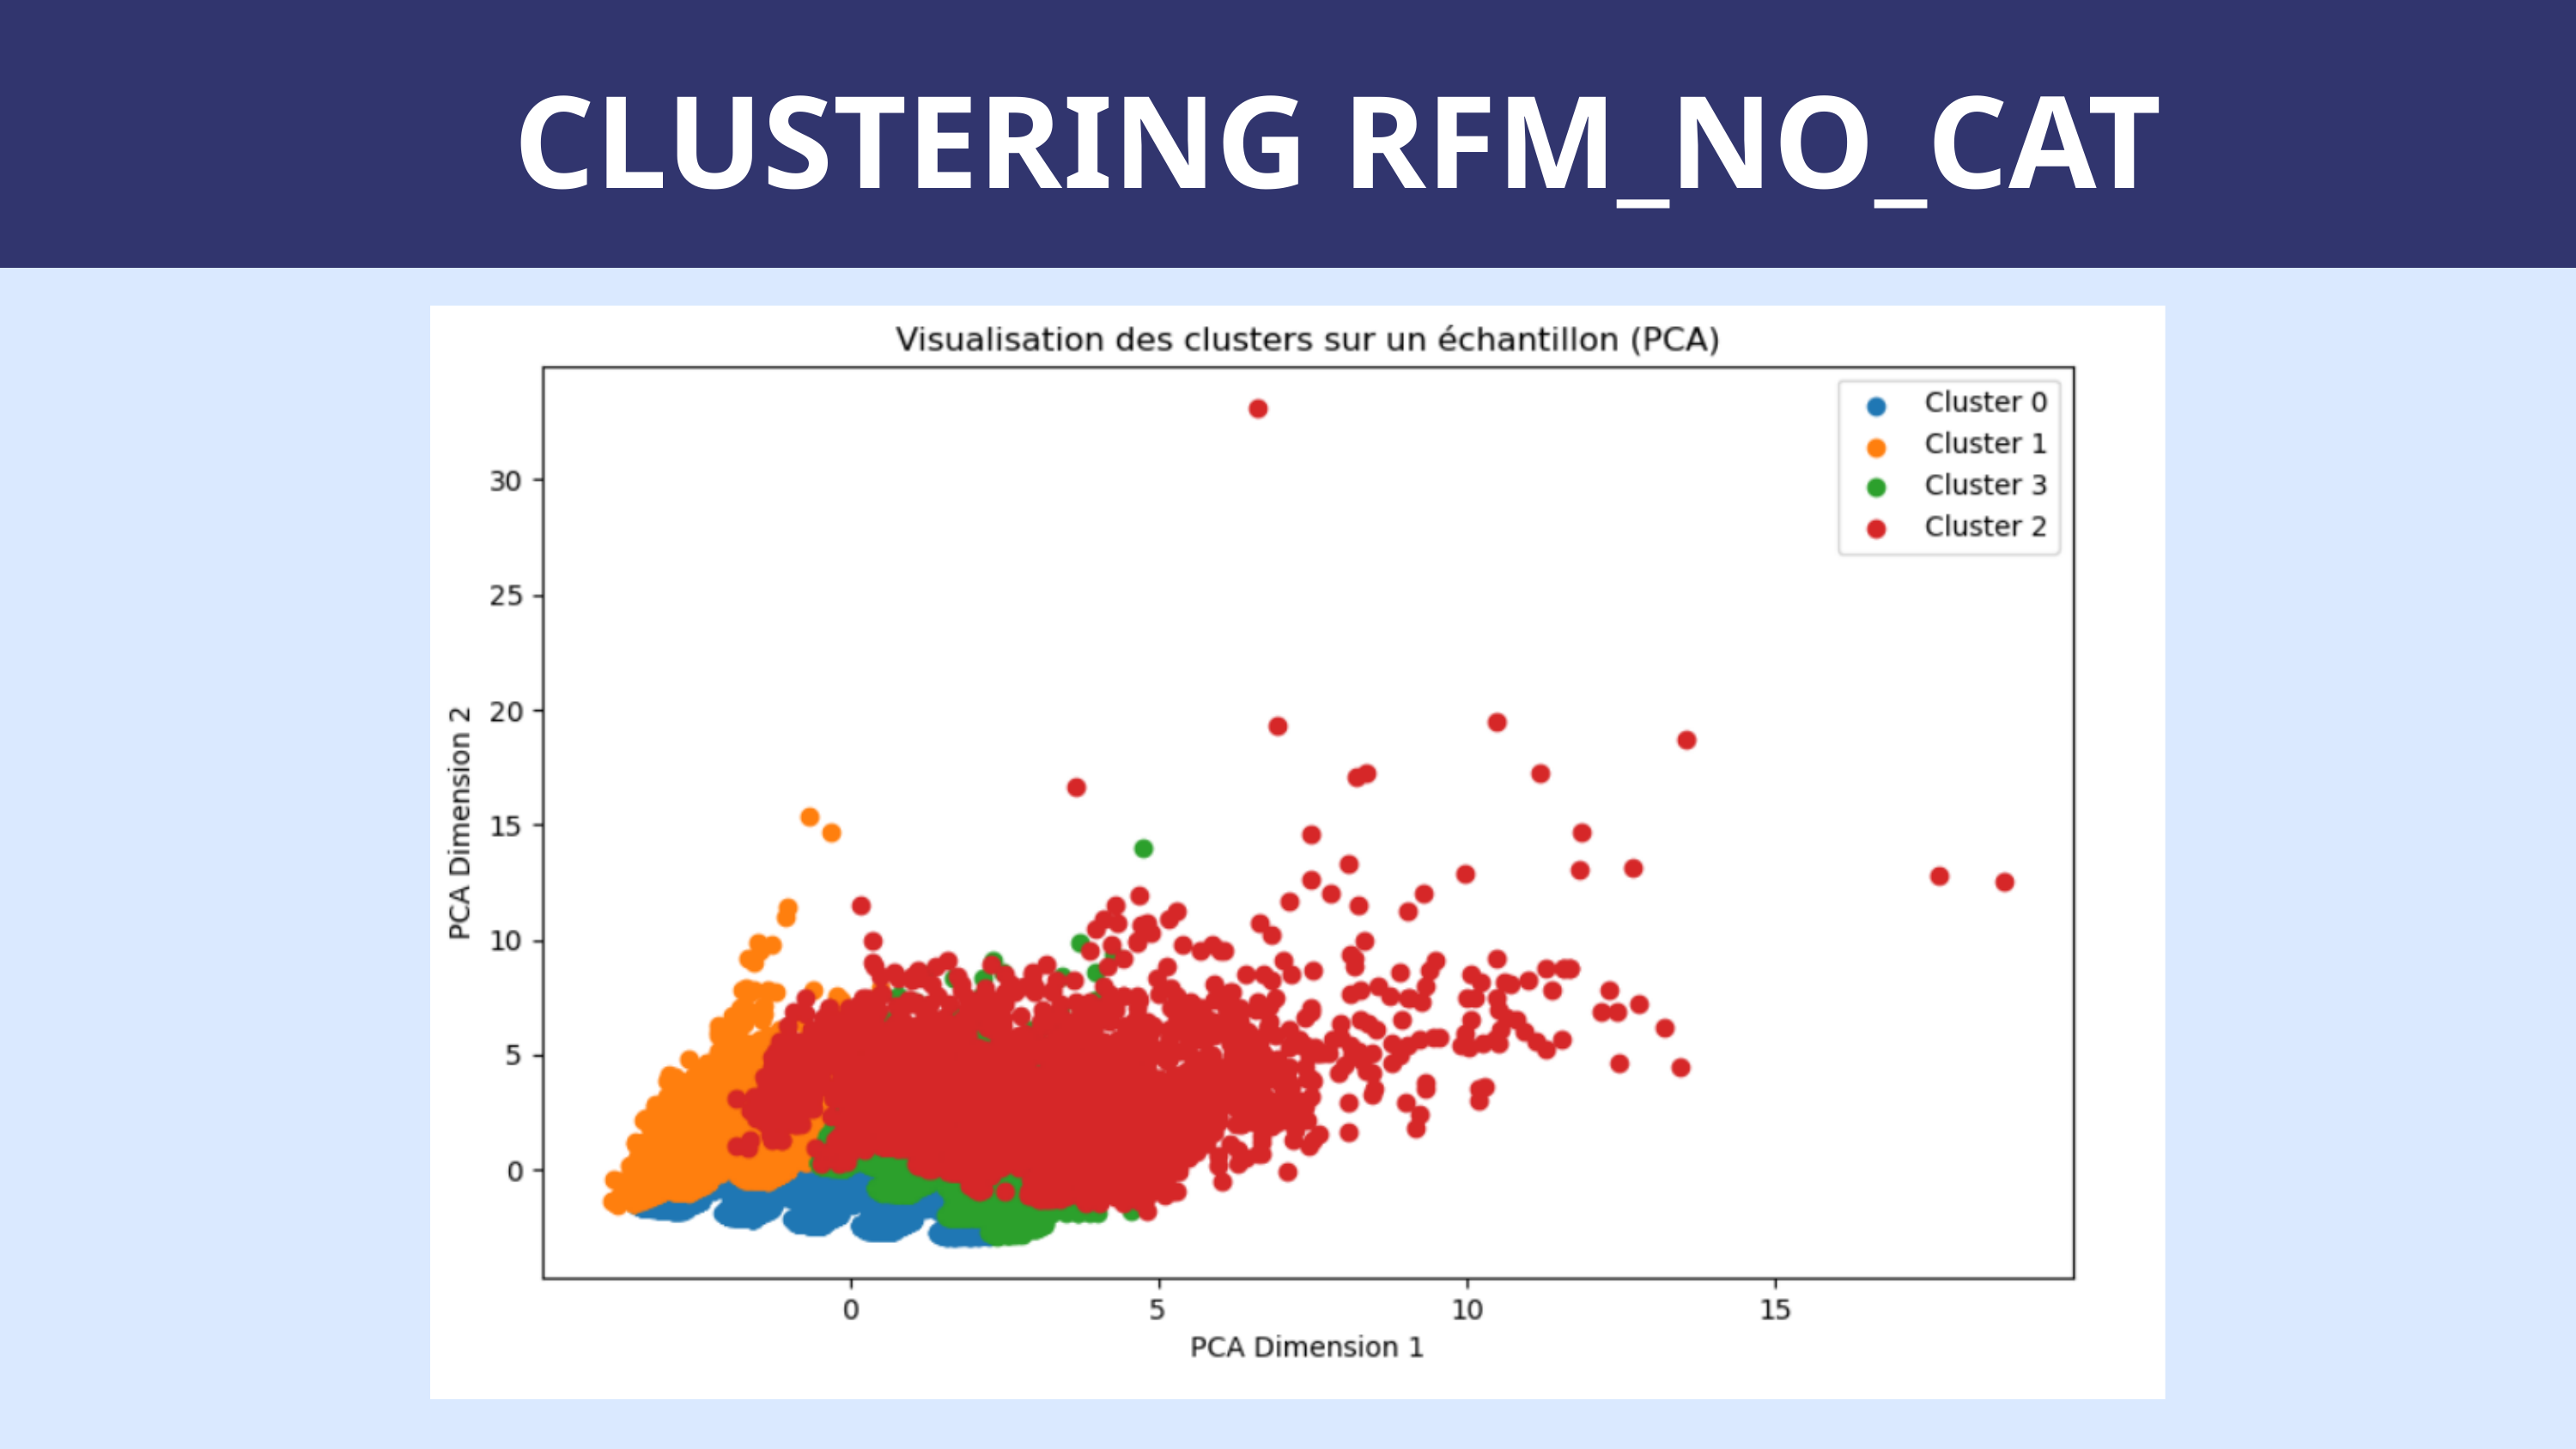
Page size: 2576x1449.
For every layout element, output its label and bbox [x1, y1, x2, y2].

text_box [430, 306, 2166, 1399]
text_box [0, 0, 2576, 269]
